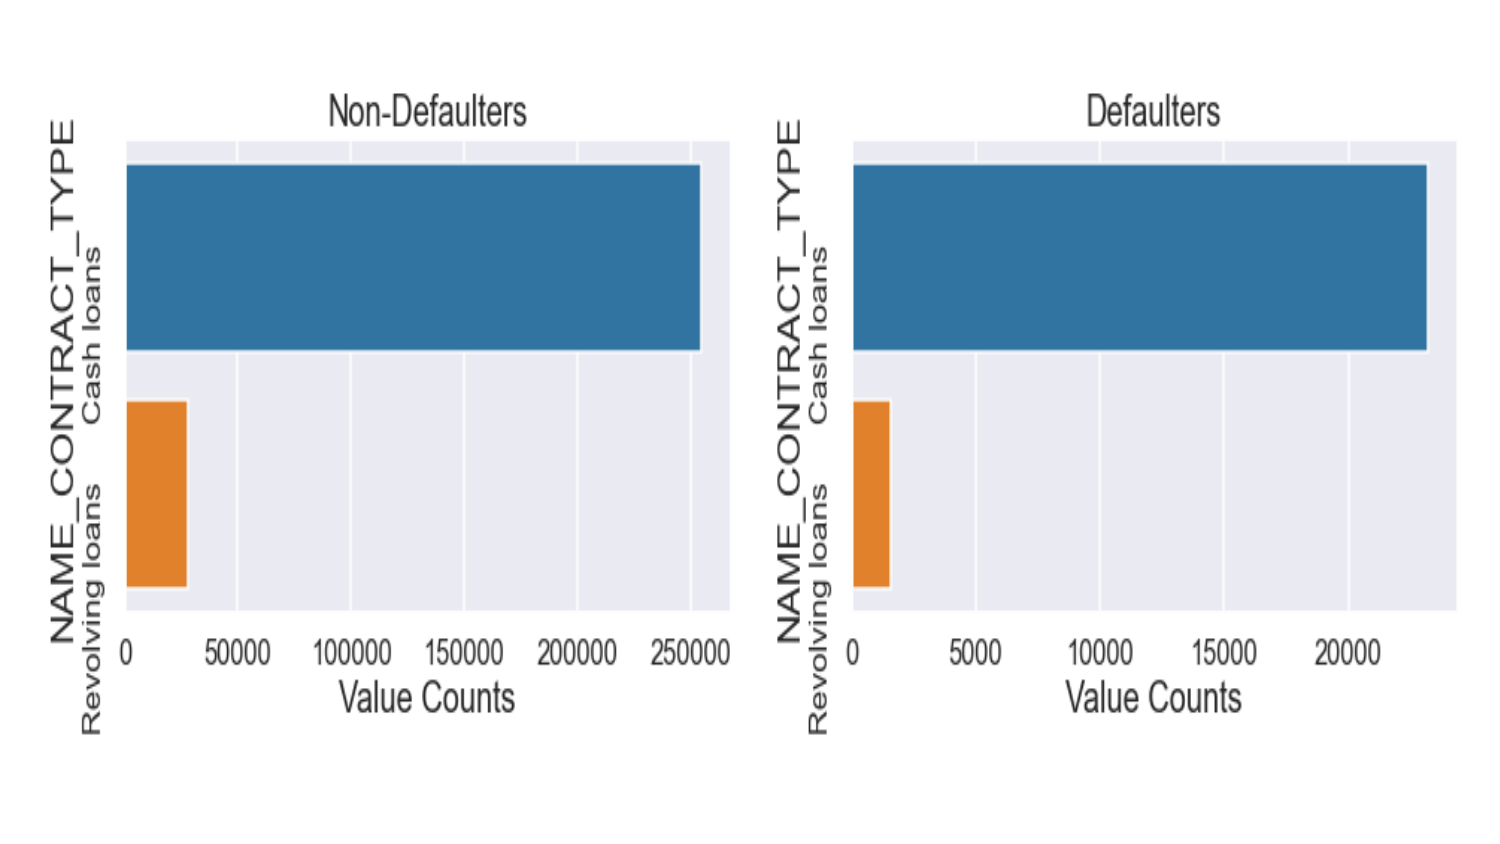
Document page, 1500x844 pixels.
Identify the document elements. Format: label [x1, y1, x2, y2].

picture [39, 79, 1467, 750]
